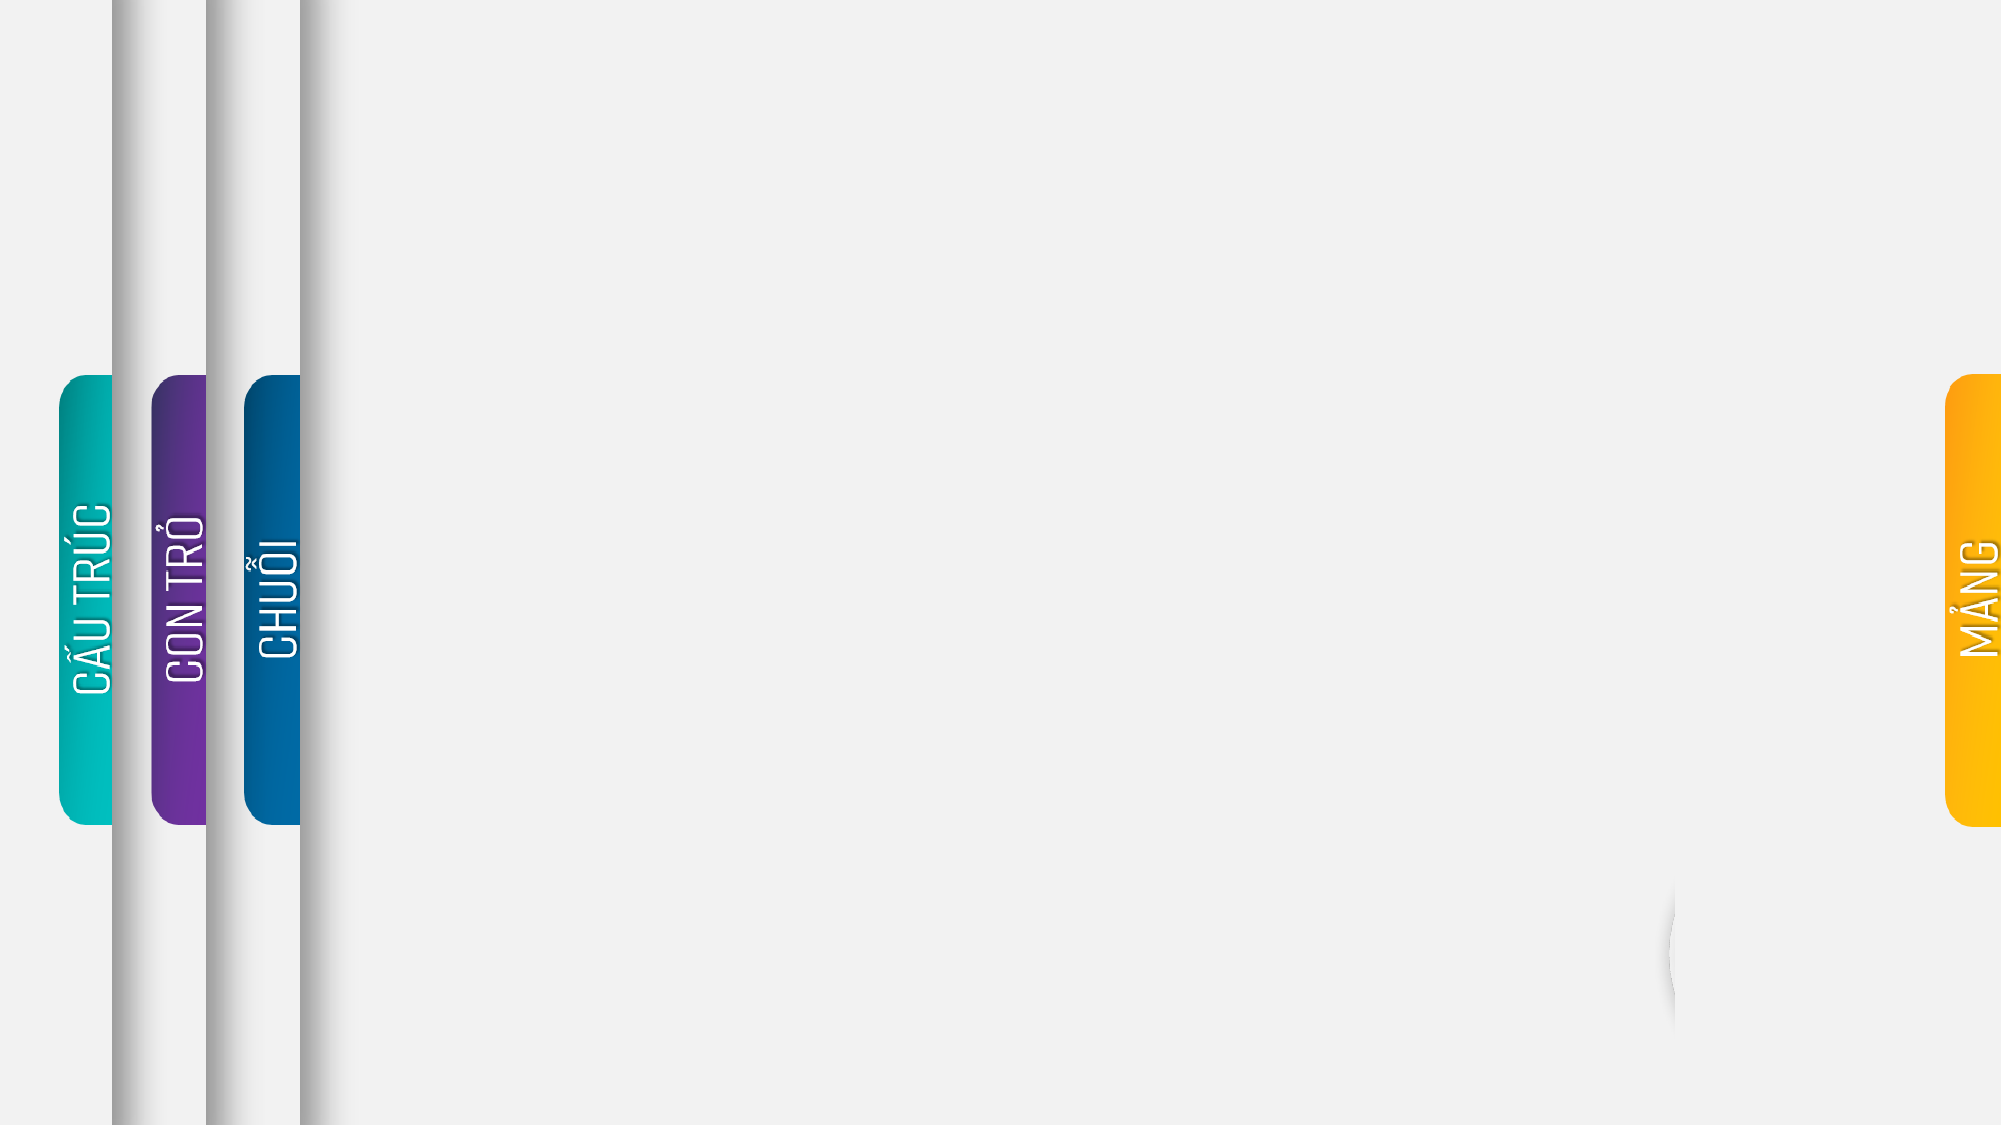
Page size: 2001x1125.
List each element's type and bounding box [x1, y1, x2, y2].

picture [0, 0, 359, 1125]
picture [1600, 0, 2001, 1125]
